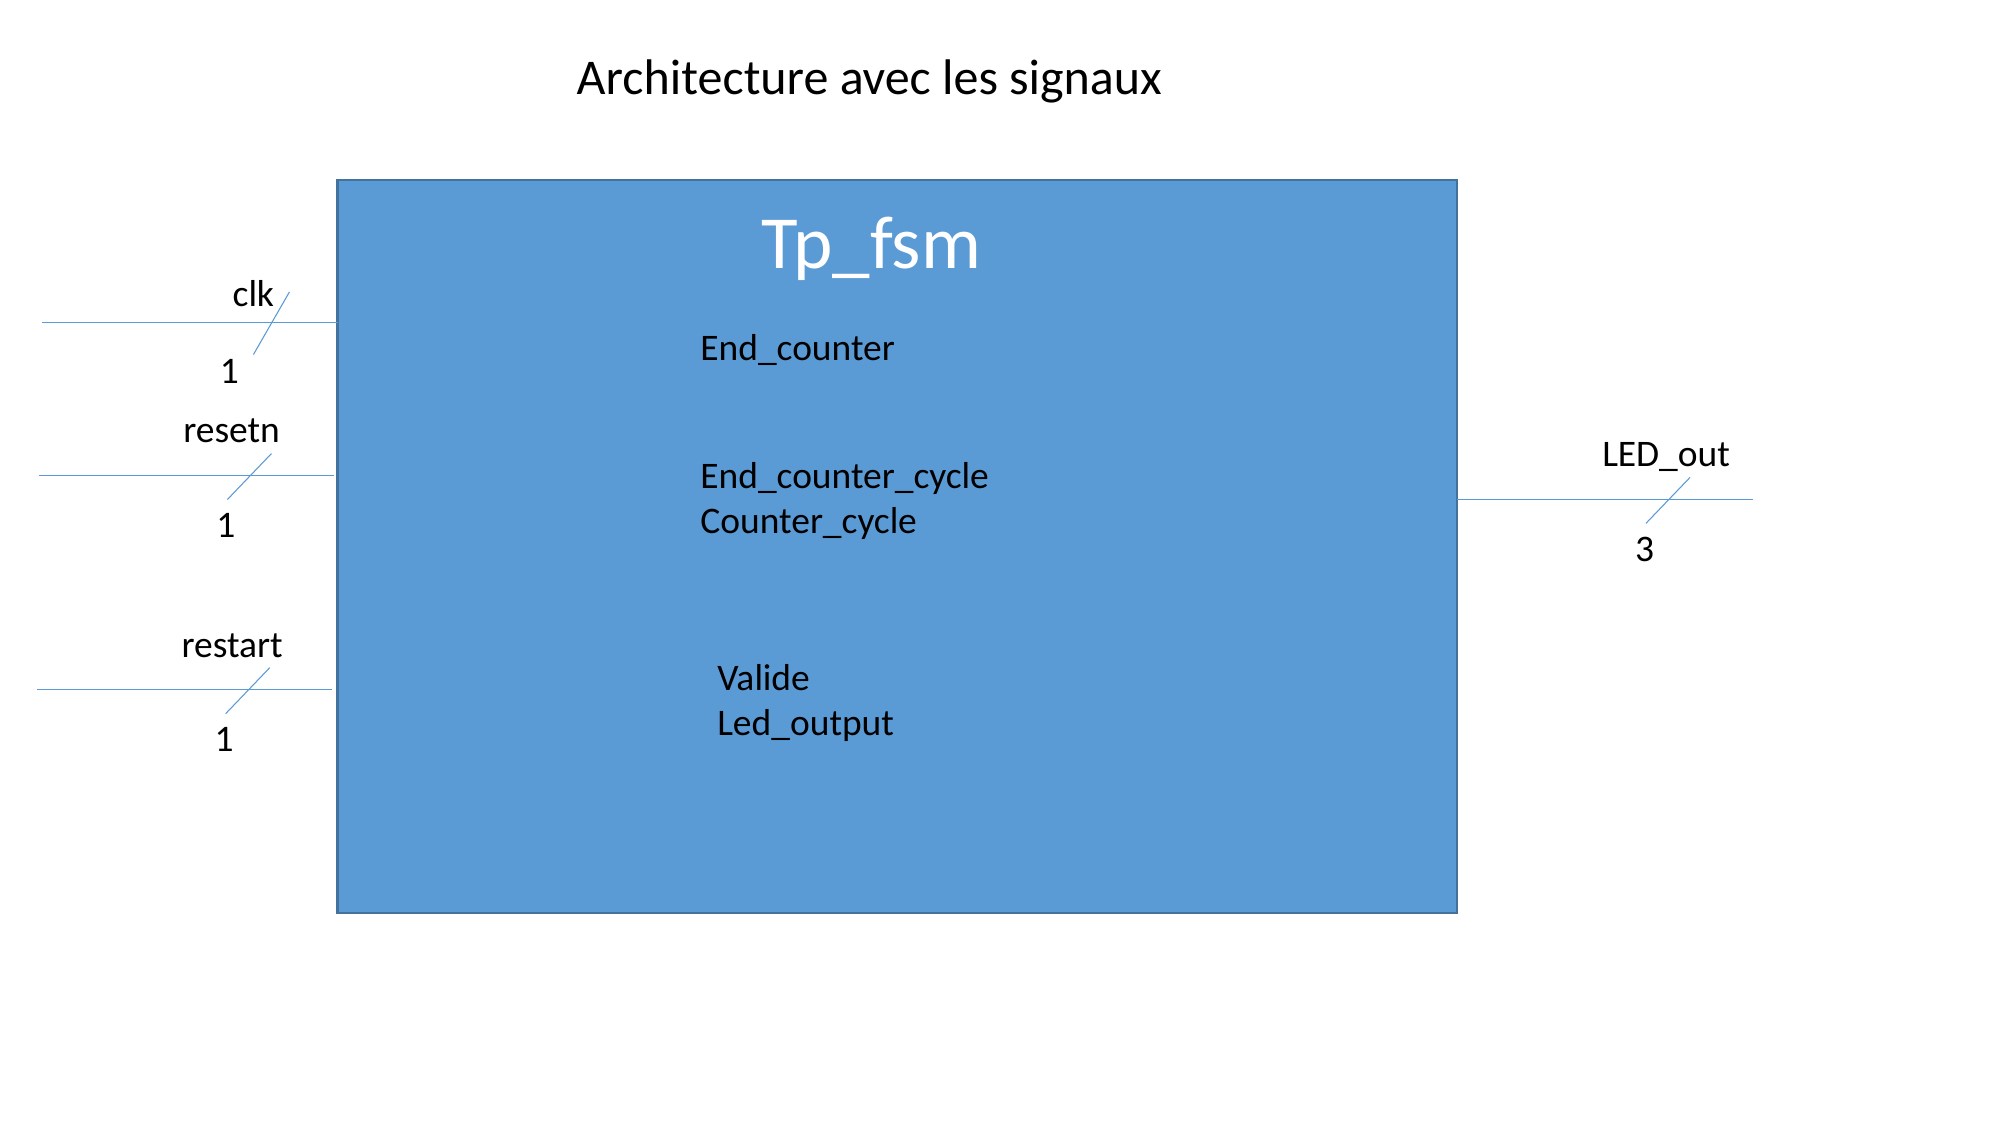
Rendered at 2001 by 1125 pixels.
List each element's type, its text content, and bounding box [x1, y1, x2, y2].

text_box Architecture avec les signaux [561, 36, 1189, 112]
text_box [36, 180, 1753, 914]
